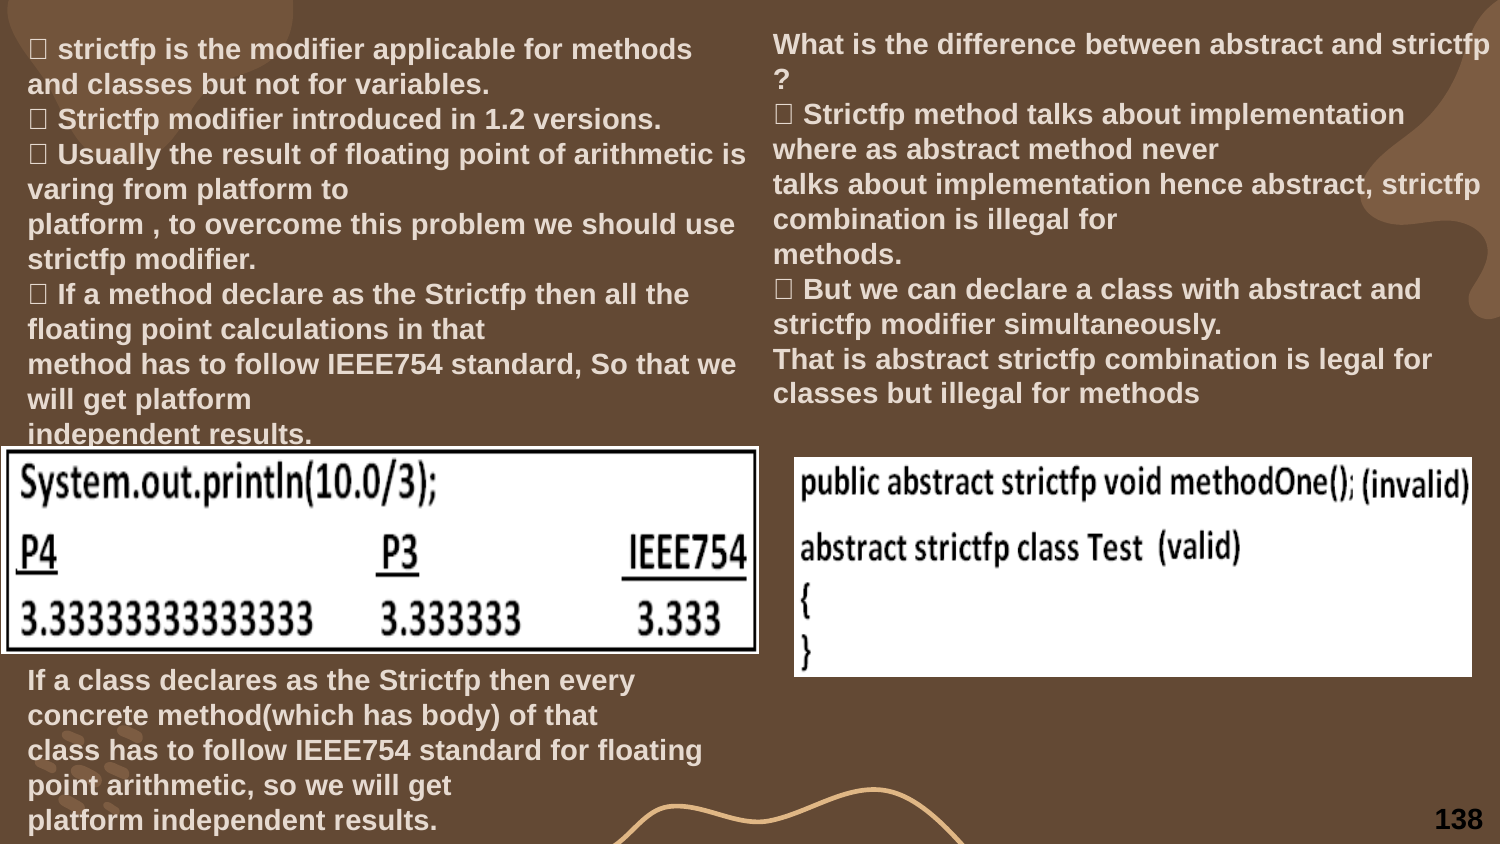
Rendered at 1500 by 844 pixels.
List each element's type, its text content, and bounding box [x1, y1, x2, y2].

text_box What is the difference between abstract and strictfp ?  Strictfp method talks about implementation where as abstract method never talks about implementation hence abstract, strictfp combination is illegal for methods.  But we can declare a class with abstract and strictfp modifier simultaneously. That is abstract strictfp combination is legal for classes but illegal for methods [758, 17, 1500, 418]
picture [794, 457, 1472, 677]
text_box  strictfp is the modifier applicable for methods and classes but not for variables.  Strictfp modifier introduced in 1.2 versions.  Usually the result of floating point of arithmetic is varing from platform to platform , to overcome this problem we should use strictfp modifier.  If a method declare as the Strictfp then all the floating point calculations in that method has to follow IEEE754 standard, So that we will get platform independent results. [12, 23, 763, 458]
picture [1, 446, 759, 655]
text_box 138 [1419, 793, 1499, 843]
text_box If a class declares as the Strictfp then every concrete method(which has body) of that class has to follow IEEE754 standard for floating point arithmetic, so we will get platform independent results. [12, 653, 763, 844]
